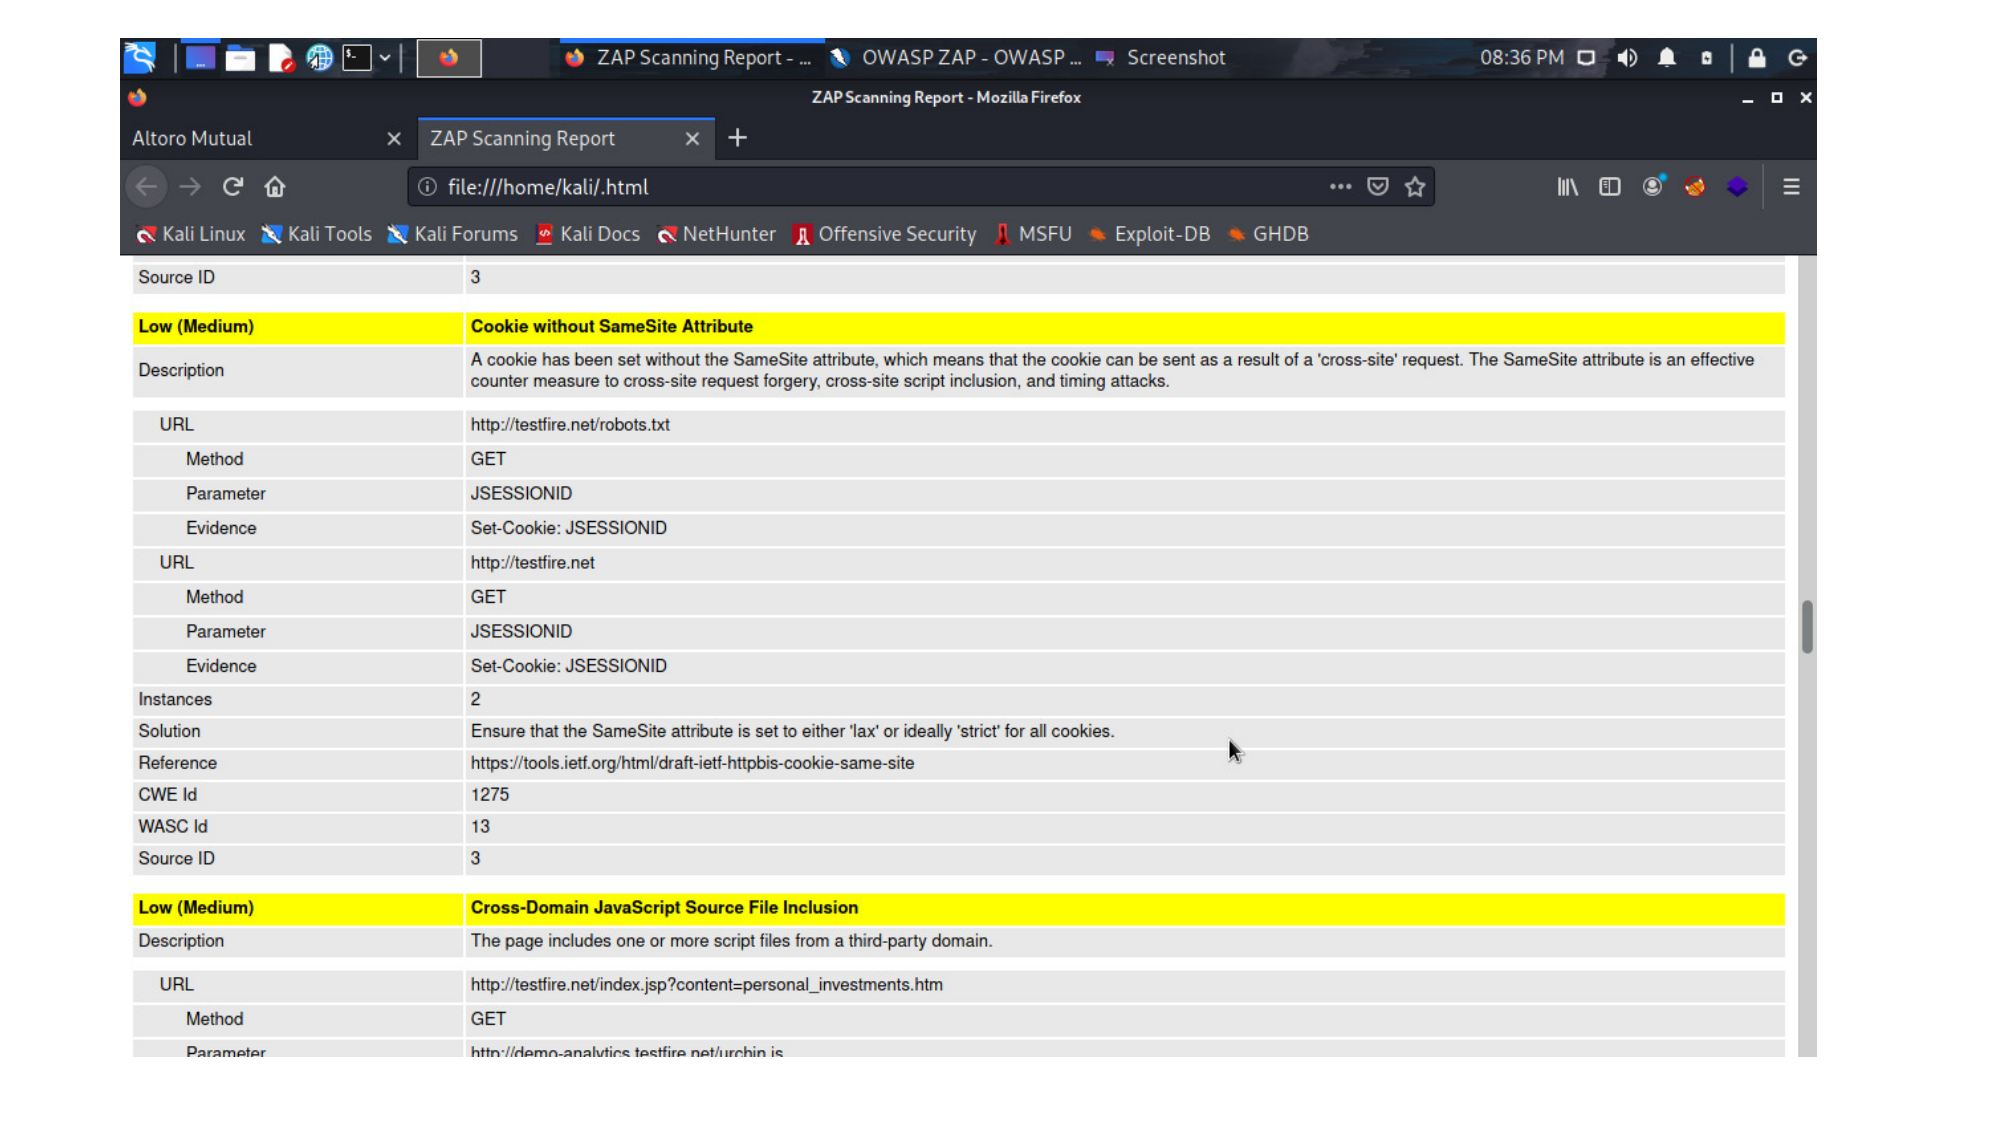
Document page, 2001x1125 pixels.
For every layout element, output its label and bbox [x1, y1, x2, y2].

list [120, 38, 1817, 1057]
